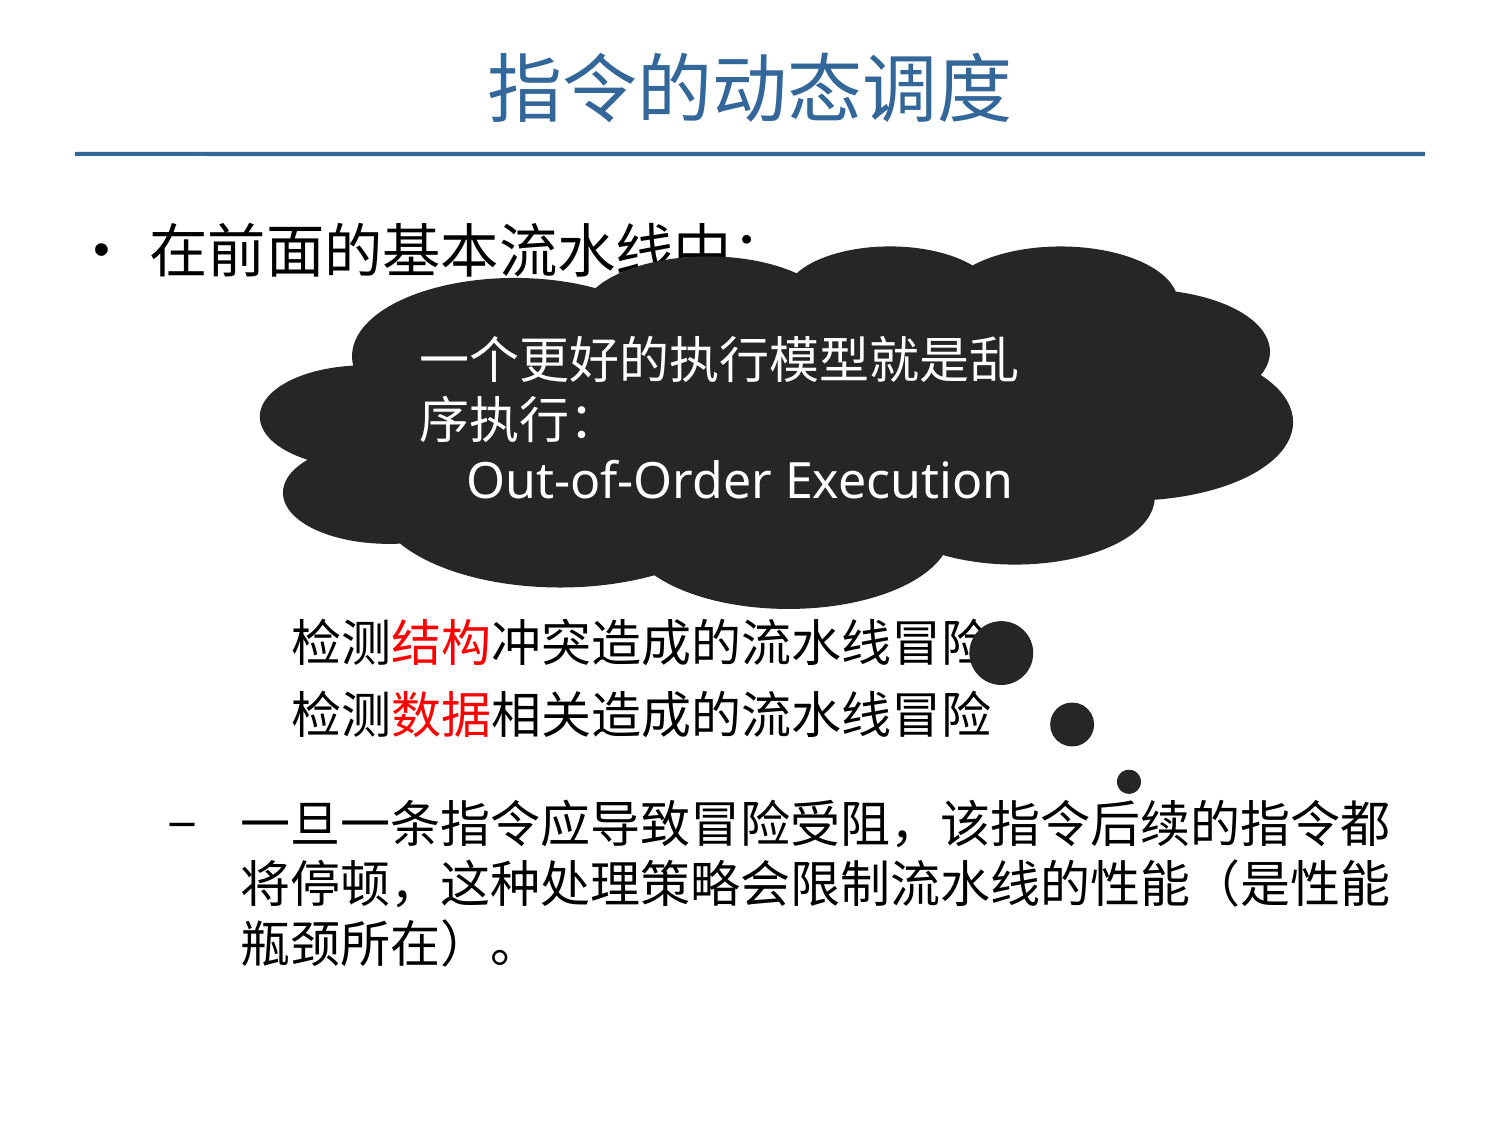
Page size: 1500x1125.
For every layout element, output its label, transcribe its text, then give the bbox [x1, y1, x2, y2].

list 在前面的基本流水线中： [78, 186, 1431, 281]
text_box 一个更好的执行模型就是乱序执行： Out-of-Order Execution [969, 621, 1034, 686]
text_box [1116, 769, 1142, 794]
text_box 检测结构冲突造成的流水线冒险 检测数据相关造成的流水线冒险 [276, 592, 1110, 752]
text_box 一个更好的执行模型就是乱序执行： Out-of-Order Execution [259, 246, 1294, 609]
text_box 一旦一条指令应导致冒险受阻，该指令后续的指令都将停顿，这种处理策略会限制流水线的性能（是性能瓶颈所在）。 [76, 785, 1429, 980]
text_box 一个更好的执行模型就是乱序执行： Out-of-Order Execution [1050, 702, 1095, 747]
text_box 指令的动态调度 [0, 34, 1500, 147]
